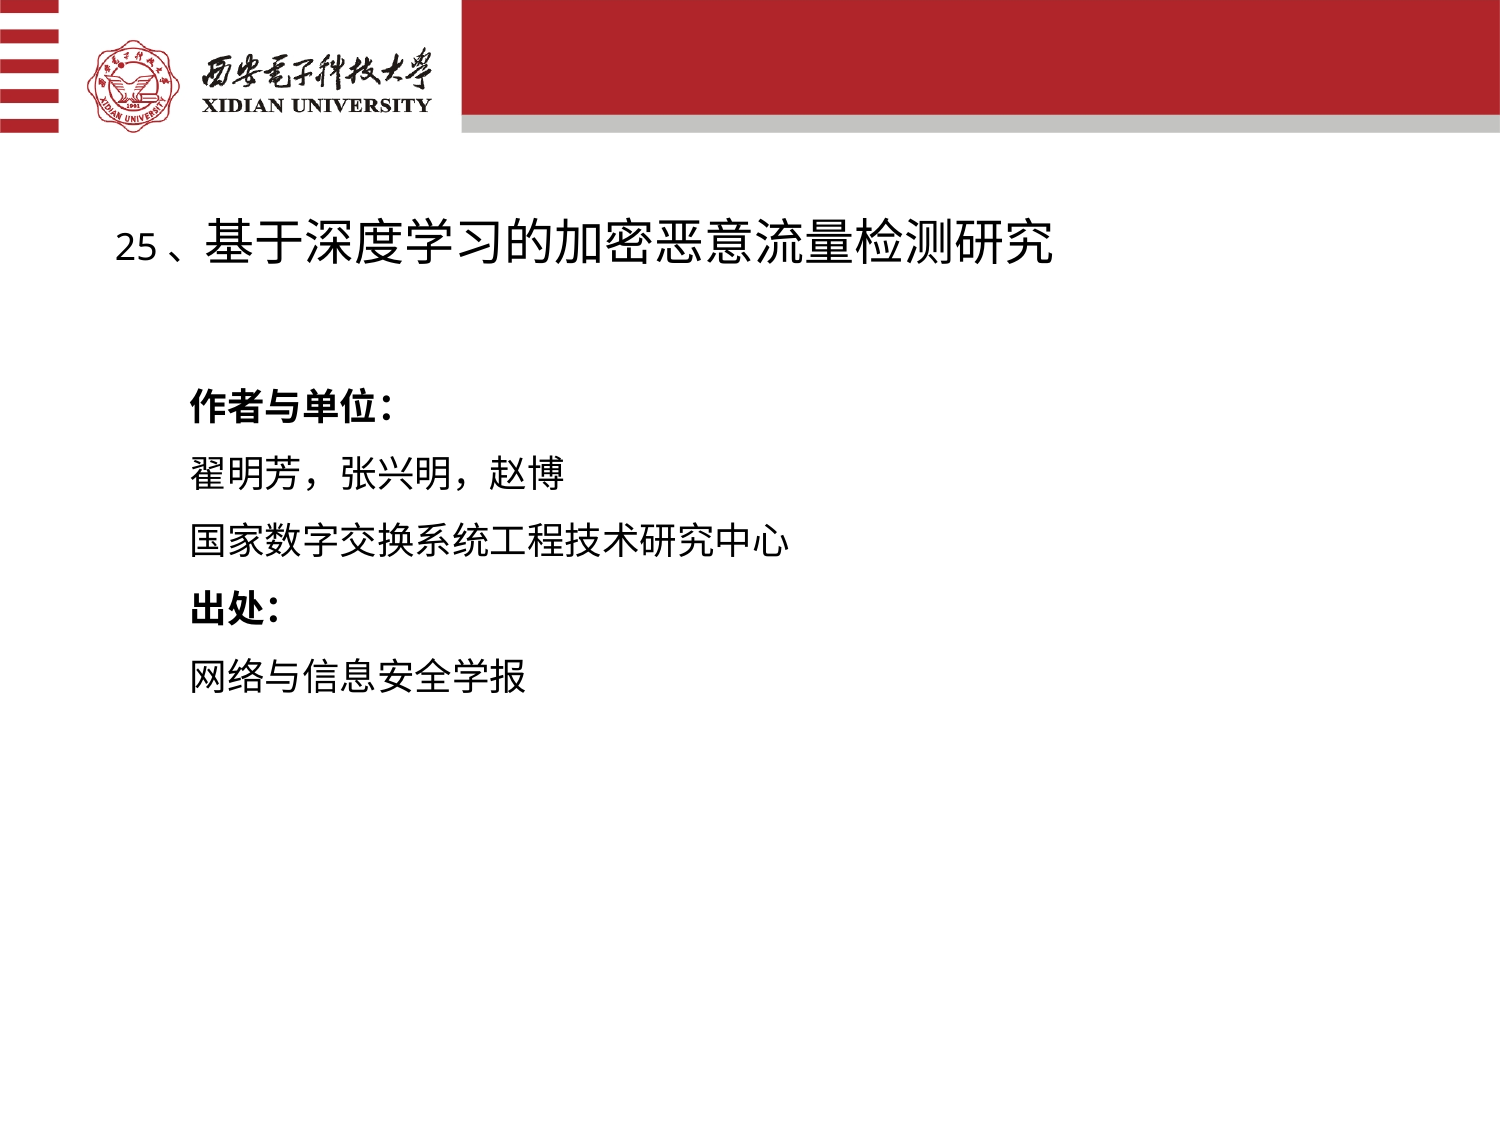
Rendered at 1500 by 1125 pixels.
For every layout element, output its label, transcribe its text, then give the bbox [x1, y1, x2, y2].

text_box 25、基于深度学习的加密恶意流量检测研究 作者与单位： 翟明芳，张兴明，赵博 国家数字交换系统工程技术研究中心 出处： 网络与信息安全学报 [100, 172, 1483, 705]
picture [0, 0, 1500, 1125]
